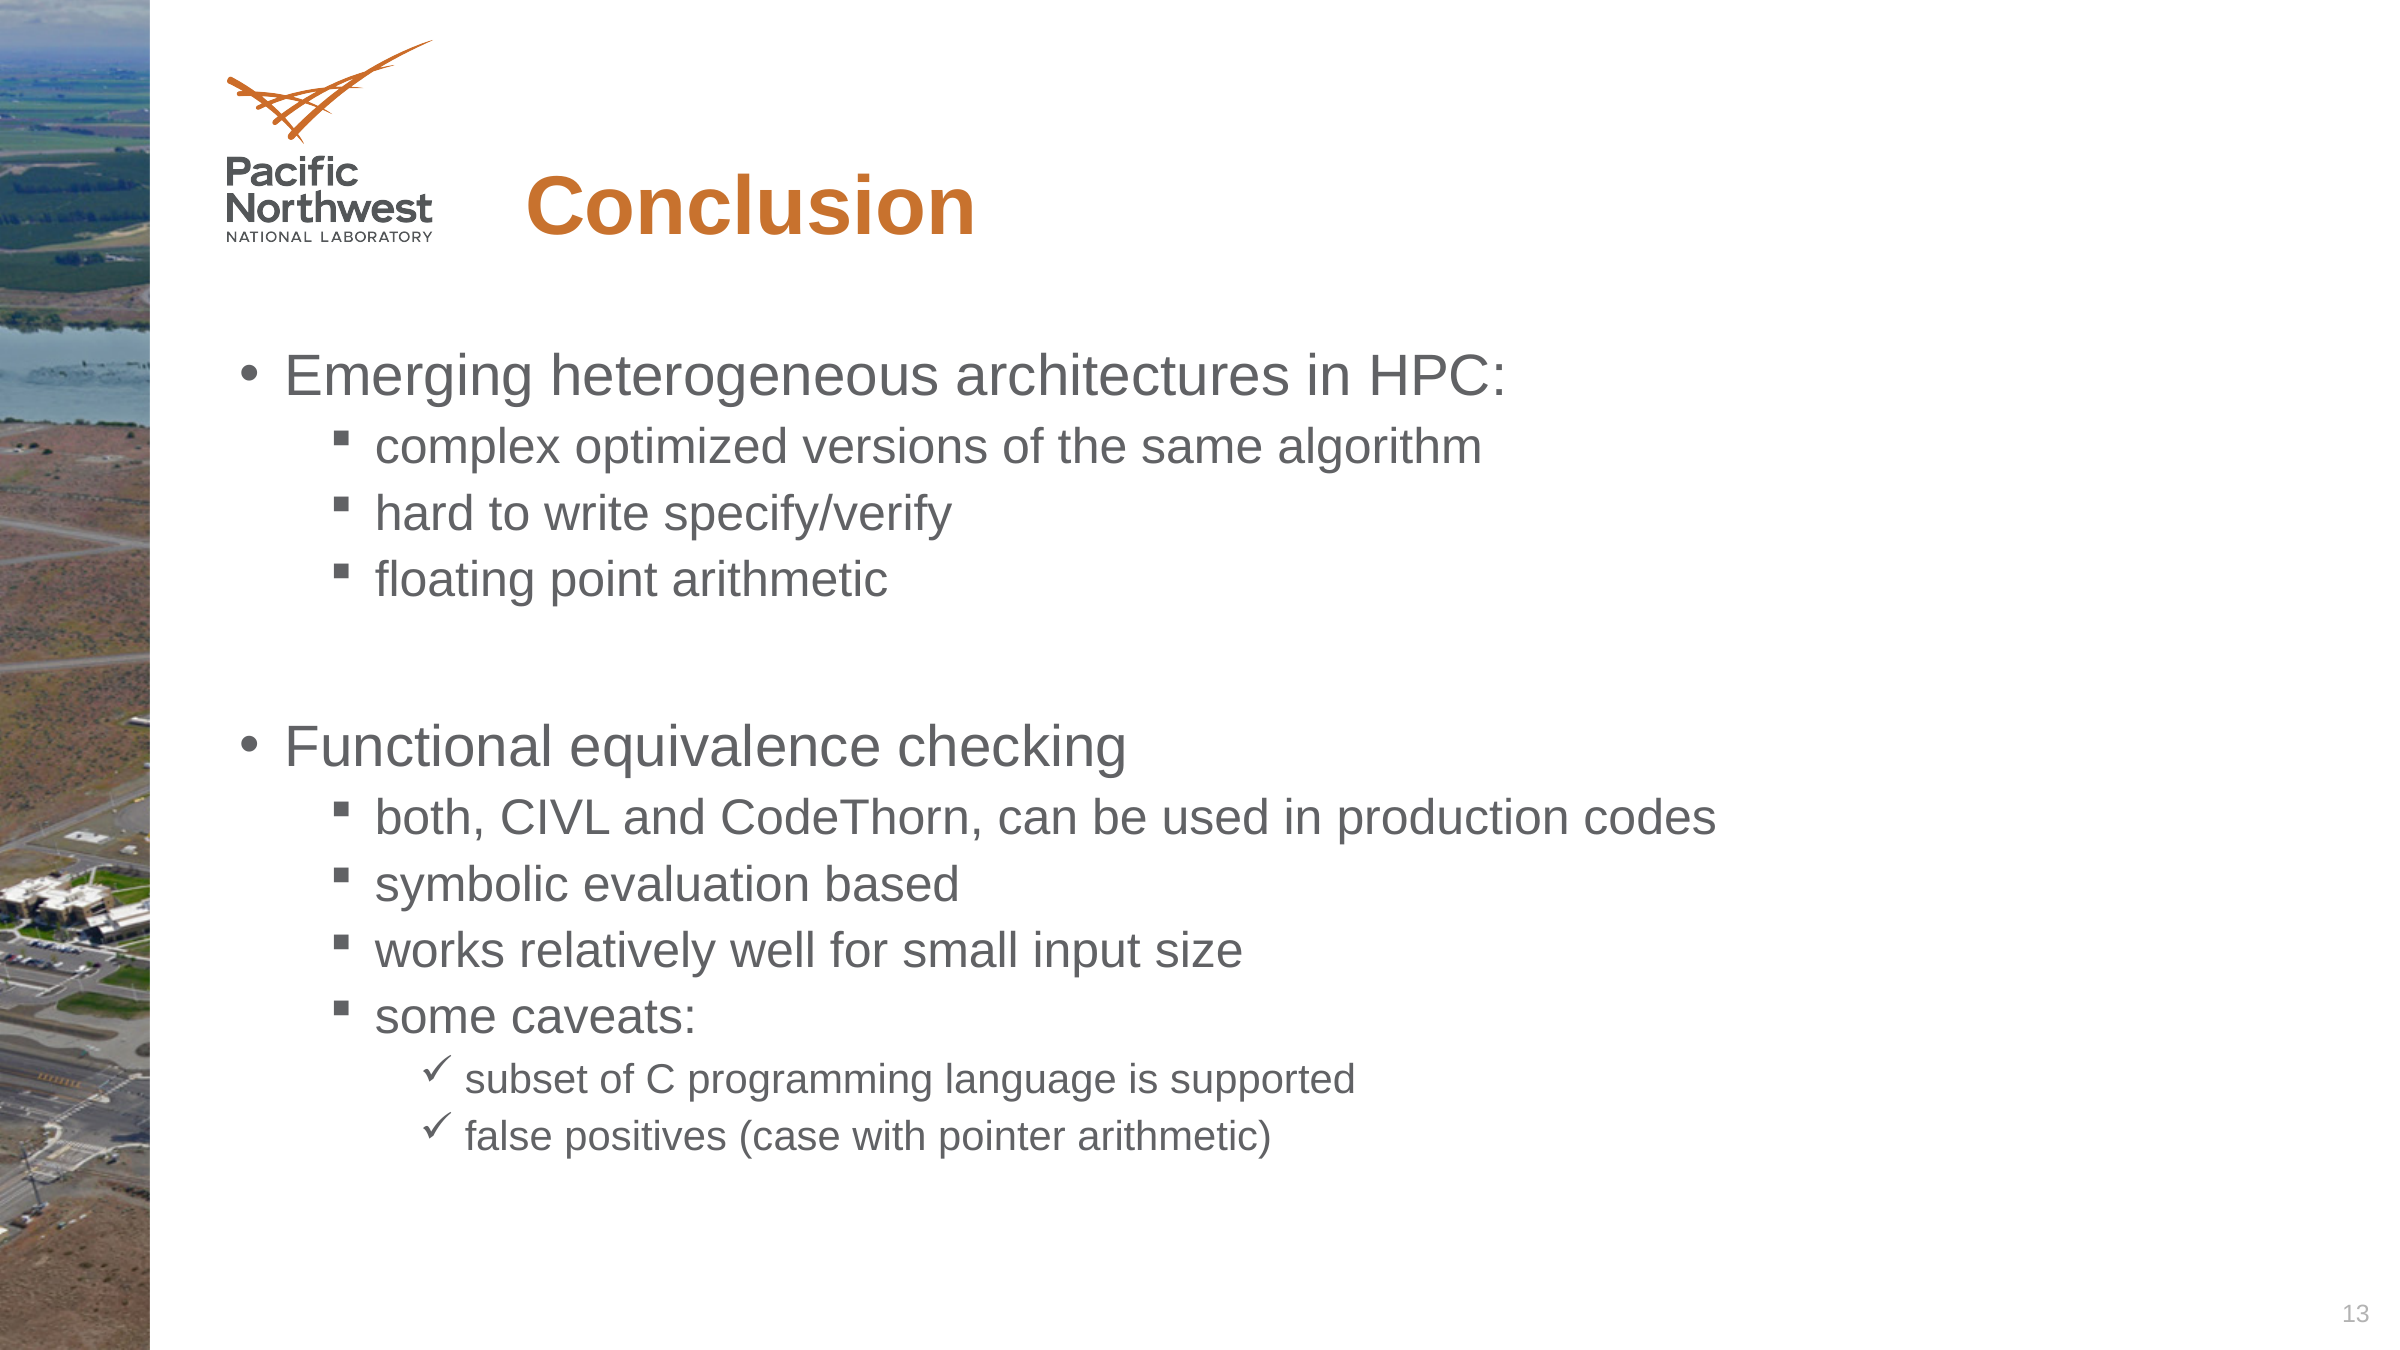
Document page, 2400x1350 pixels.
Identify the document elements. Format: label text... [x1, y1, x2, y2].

list Emerging heterogeneous architectures in HPC: complex optimized versions of the same algorithm hard to write specify/verify floating point arithmetic Functional equivalence checking both, CIVL and CodeThorn, can be used in production codes symbolic evaluation based works relatively well for small input size some caveats: subset of C programming language is supported false positives (case with pointer arithmetic) [225, 337, 2325, 1238]
slide_number 13 [2295, 1275, 2370, 1350]
title Conclusion [525, 44, 2325, 260]
picture [0, 0, 149, 1350]
picture [225, 38, 435, 244]
